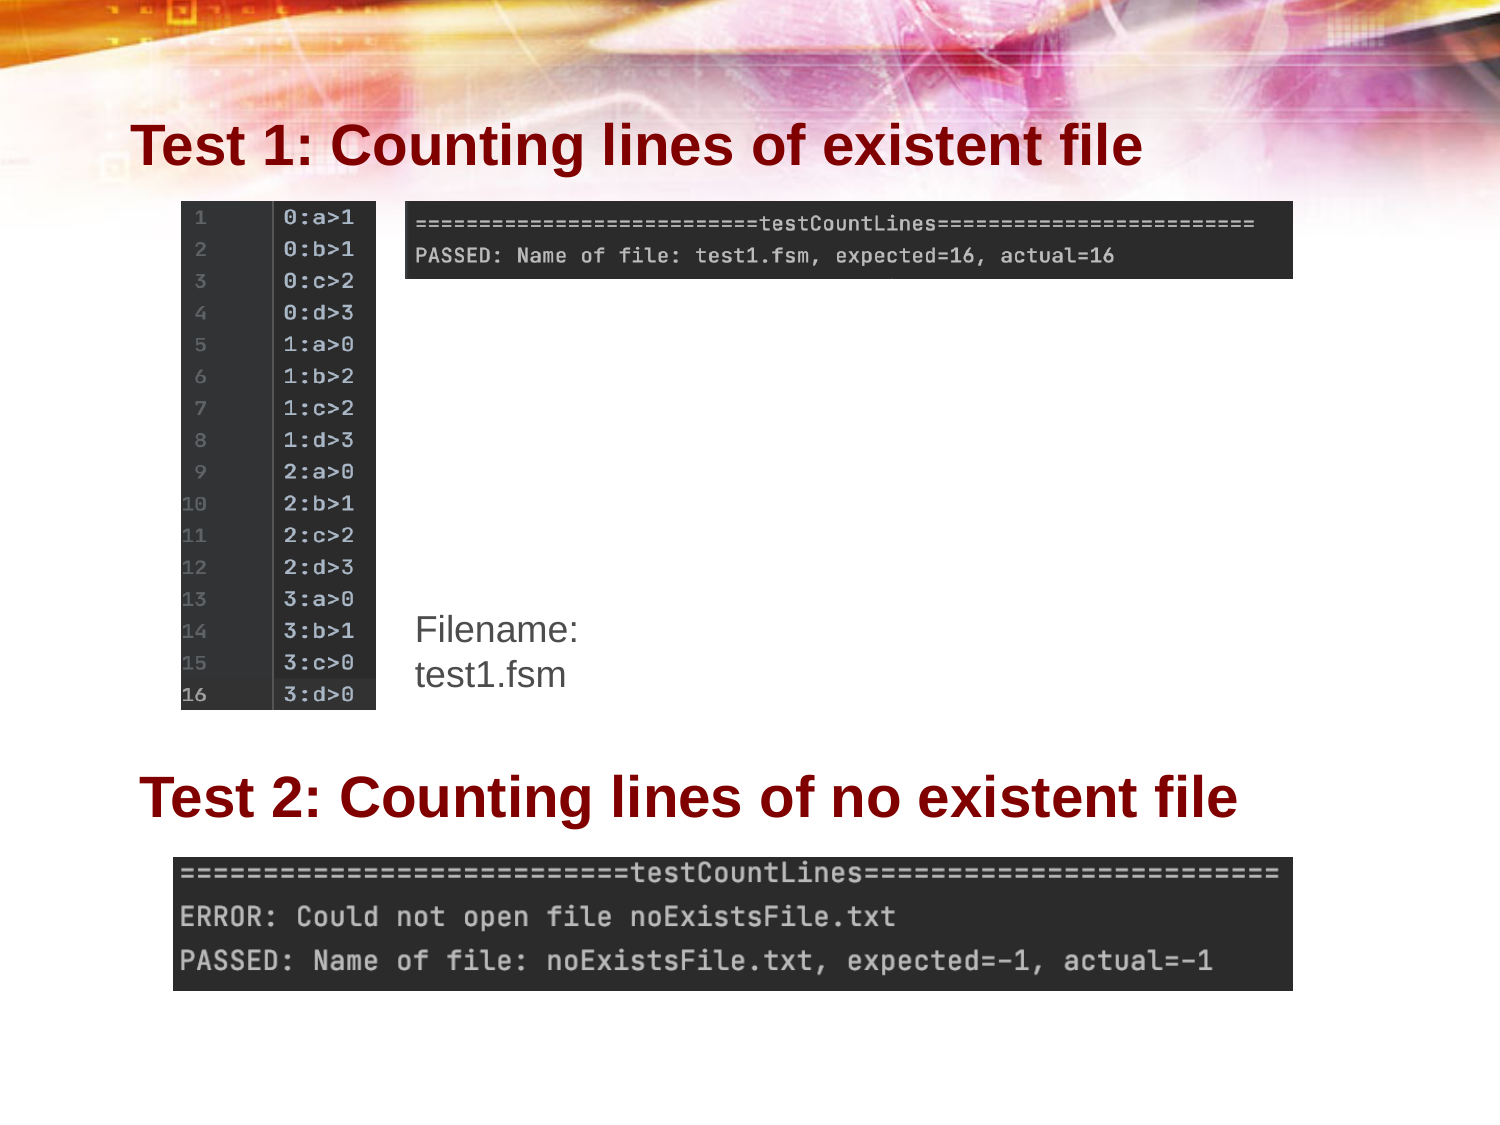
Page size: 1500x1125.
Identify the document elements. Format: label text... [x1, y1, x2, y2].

text_box Filename: test1.fsm [400, 597, 732, 703]
picture [0, 0, 1500, 1125]
text_box Test 2: Counting lines of no existent file [75, 690, 1256, 899]
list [405, 201, 1293, 279]
title Test 1: Counting lines of existent file [87, 47, 1160, 237]
